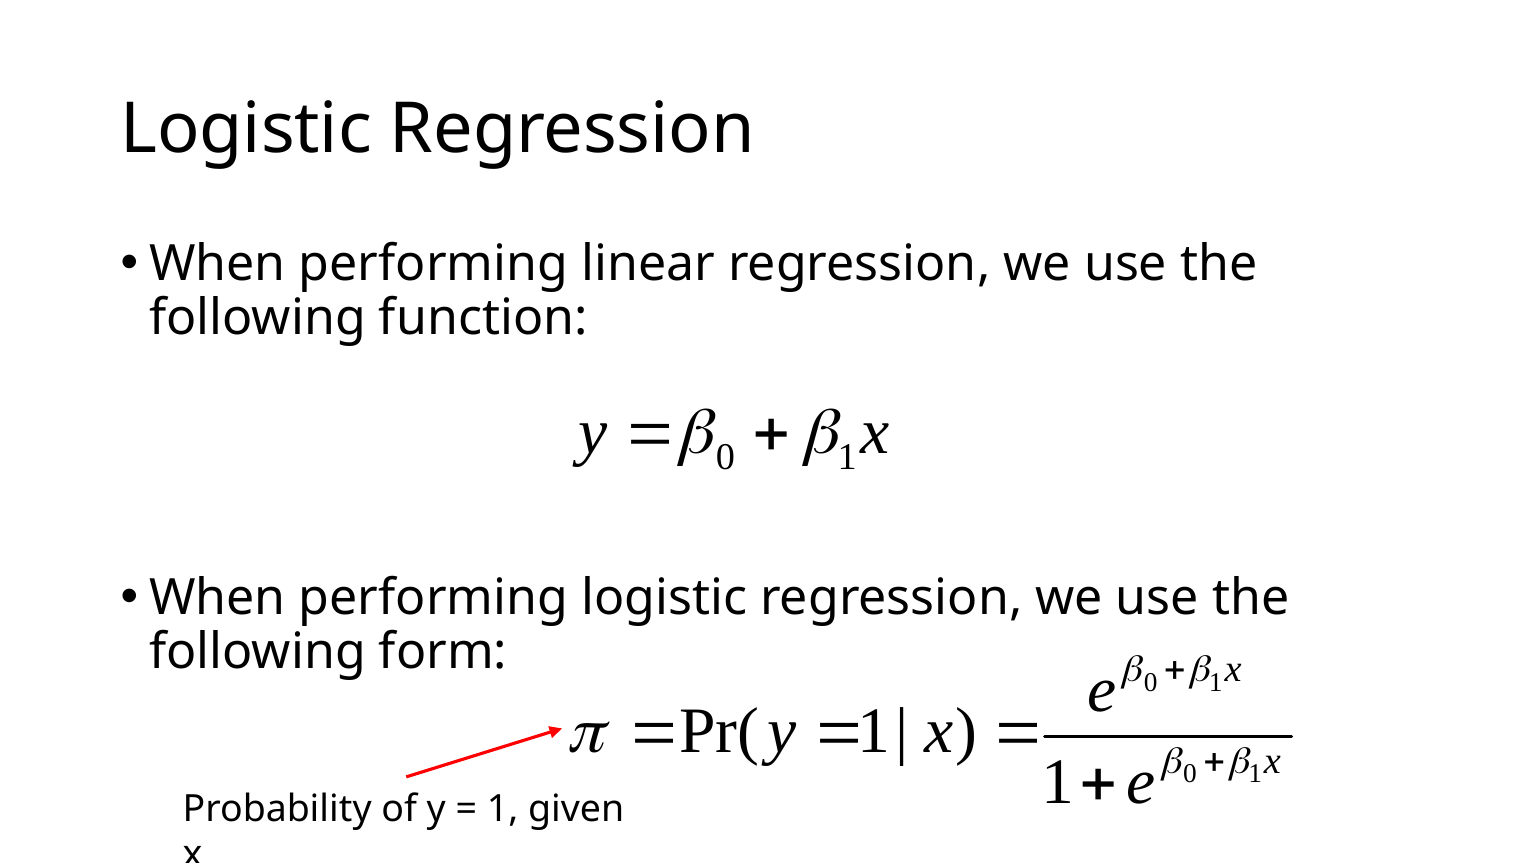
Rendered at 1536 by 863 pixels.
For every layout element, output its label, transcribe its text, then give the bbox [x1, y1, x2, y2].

text_box Probability of y = 1, given x [167, 776, 645, 863]
title Logistic Regression [105, 45, 1431, 213]
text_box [406, 728, 562, 777]
list When performing linear regression, we use the following function: When performing logistic regression, we use the following form: [105, 229, 1431, 777]
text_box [561, 639, 1306, 818]
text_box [561, 388, 901, 487]
